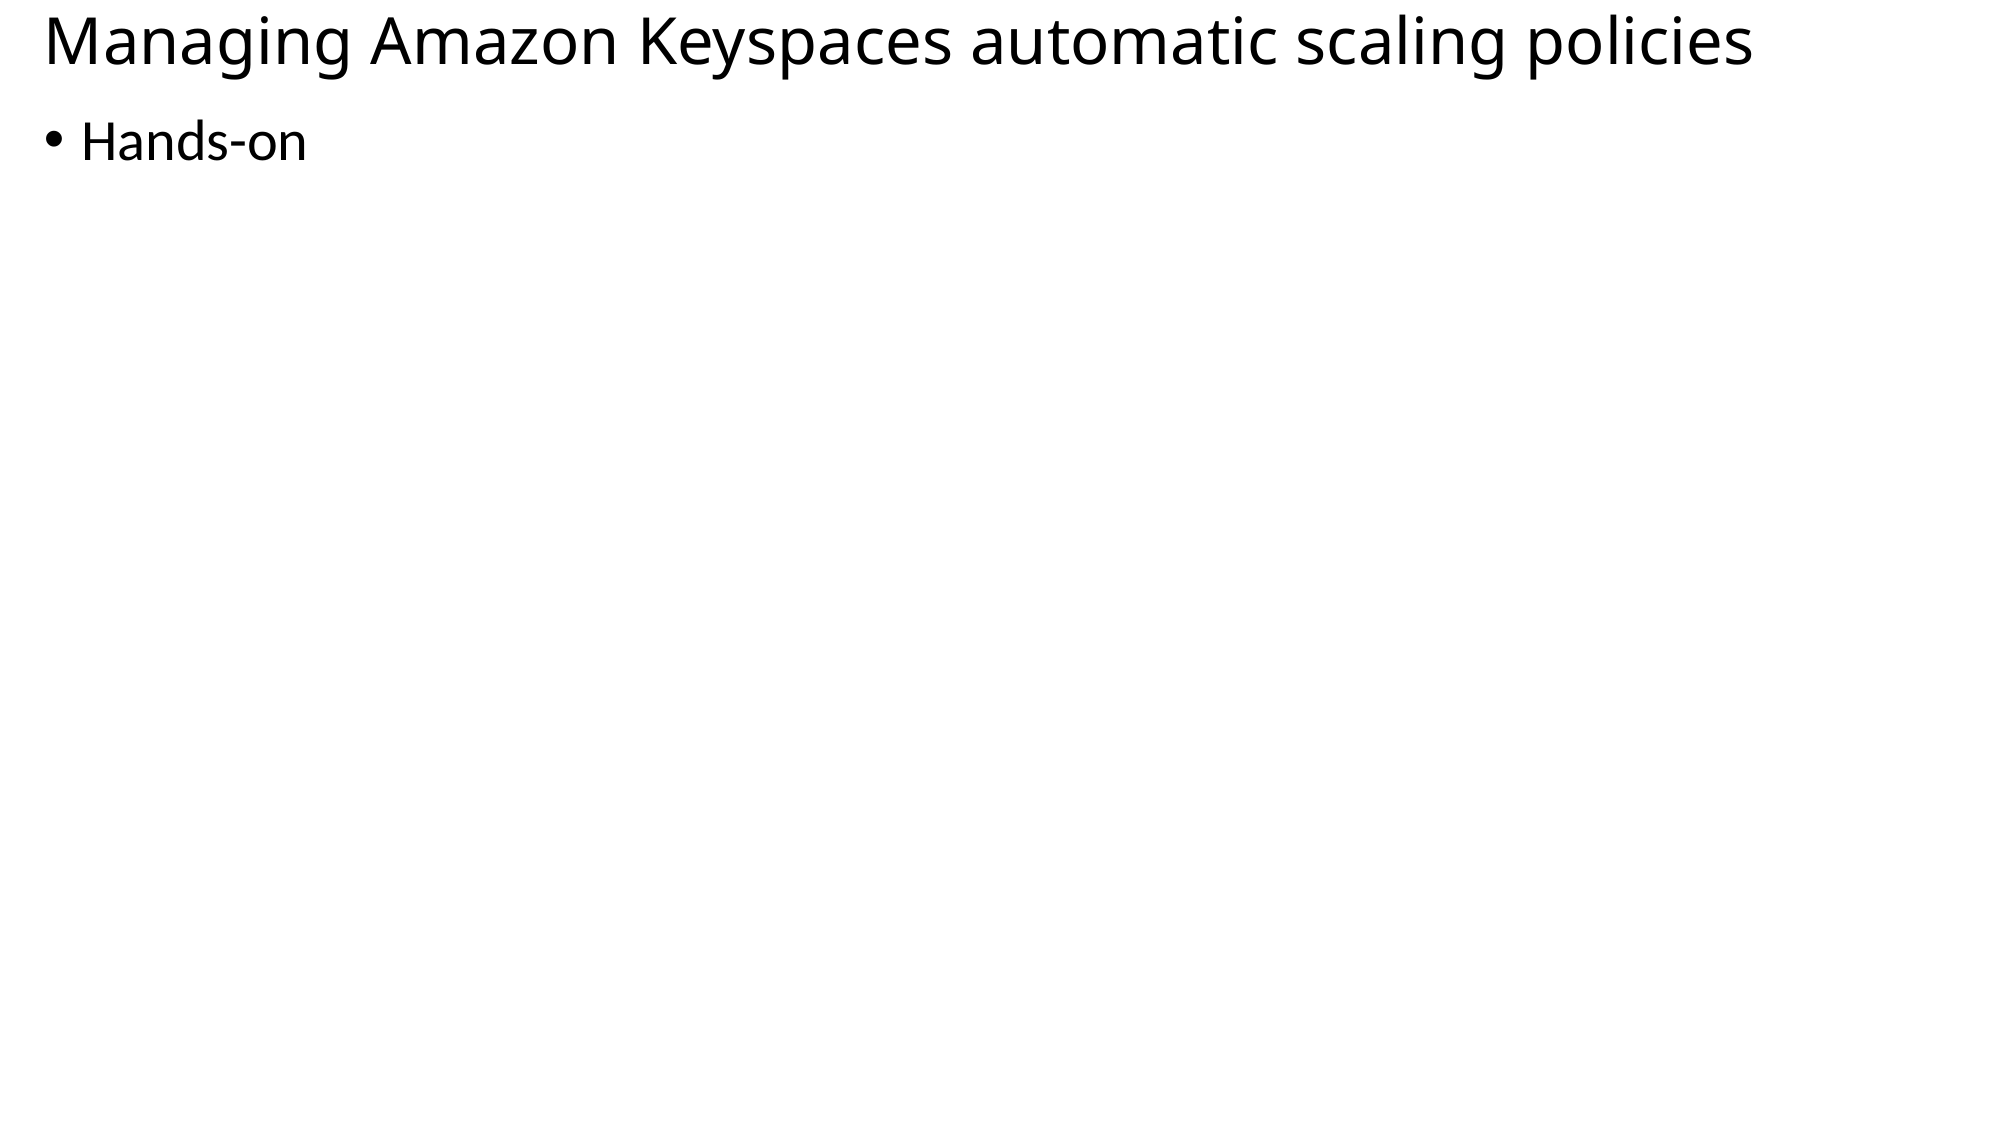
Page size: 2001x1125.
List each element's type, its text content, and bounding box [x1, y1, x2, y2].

title Managing Amazon Keyspaces automatic scaling policies [29, 0, 1970, 88]
list Hands-on [29, 102, 1970, 1014]
